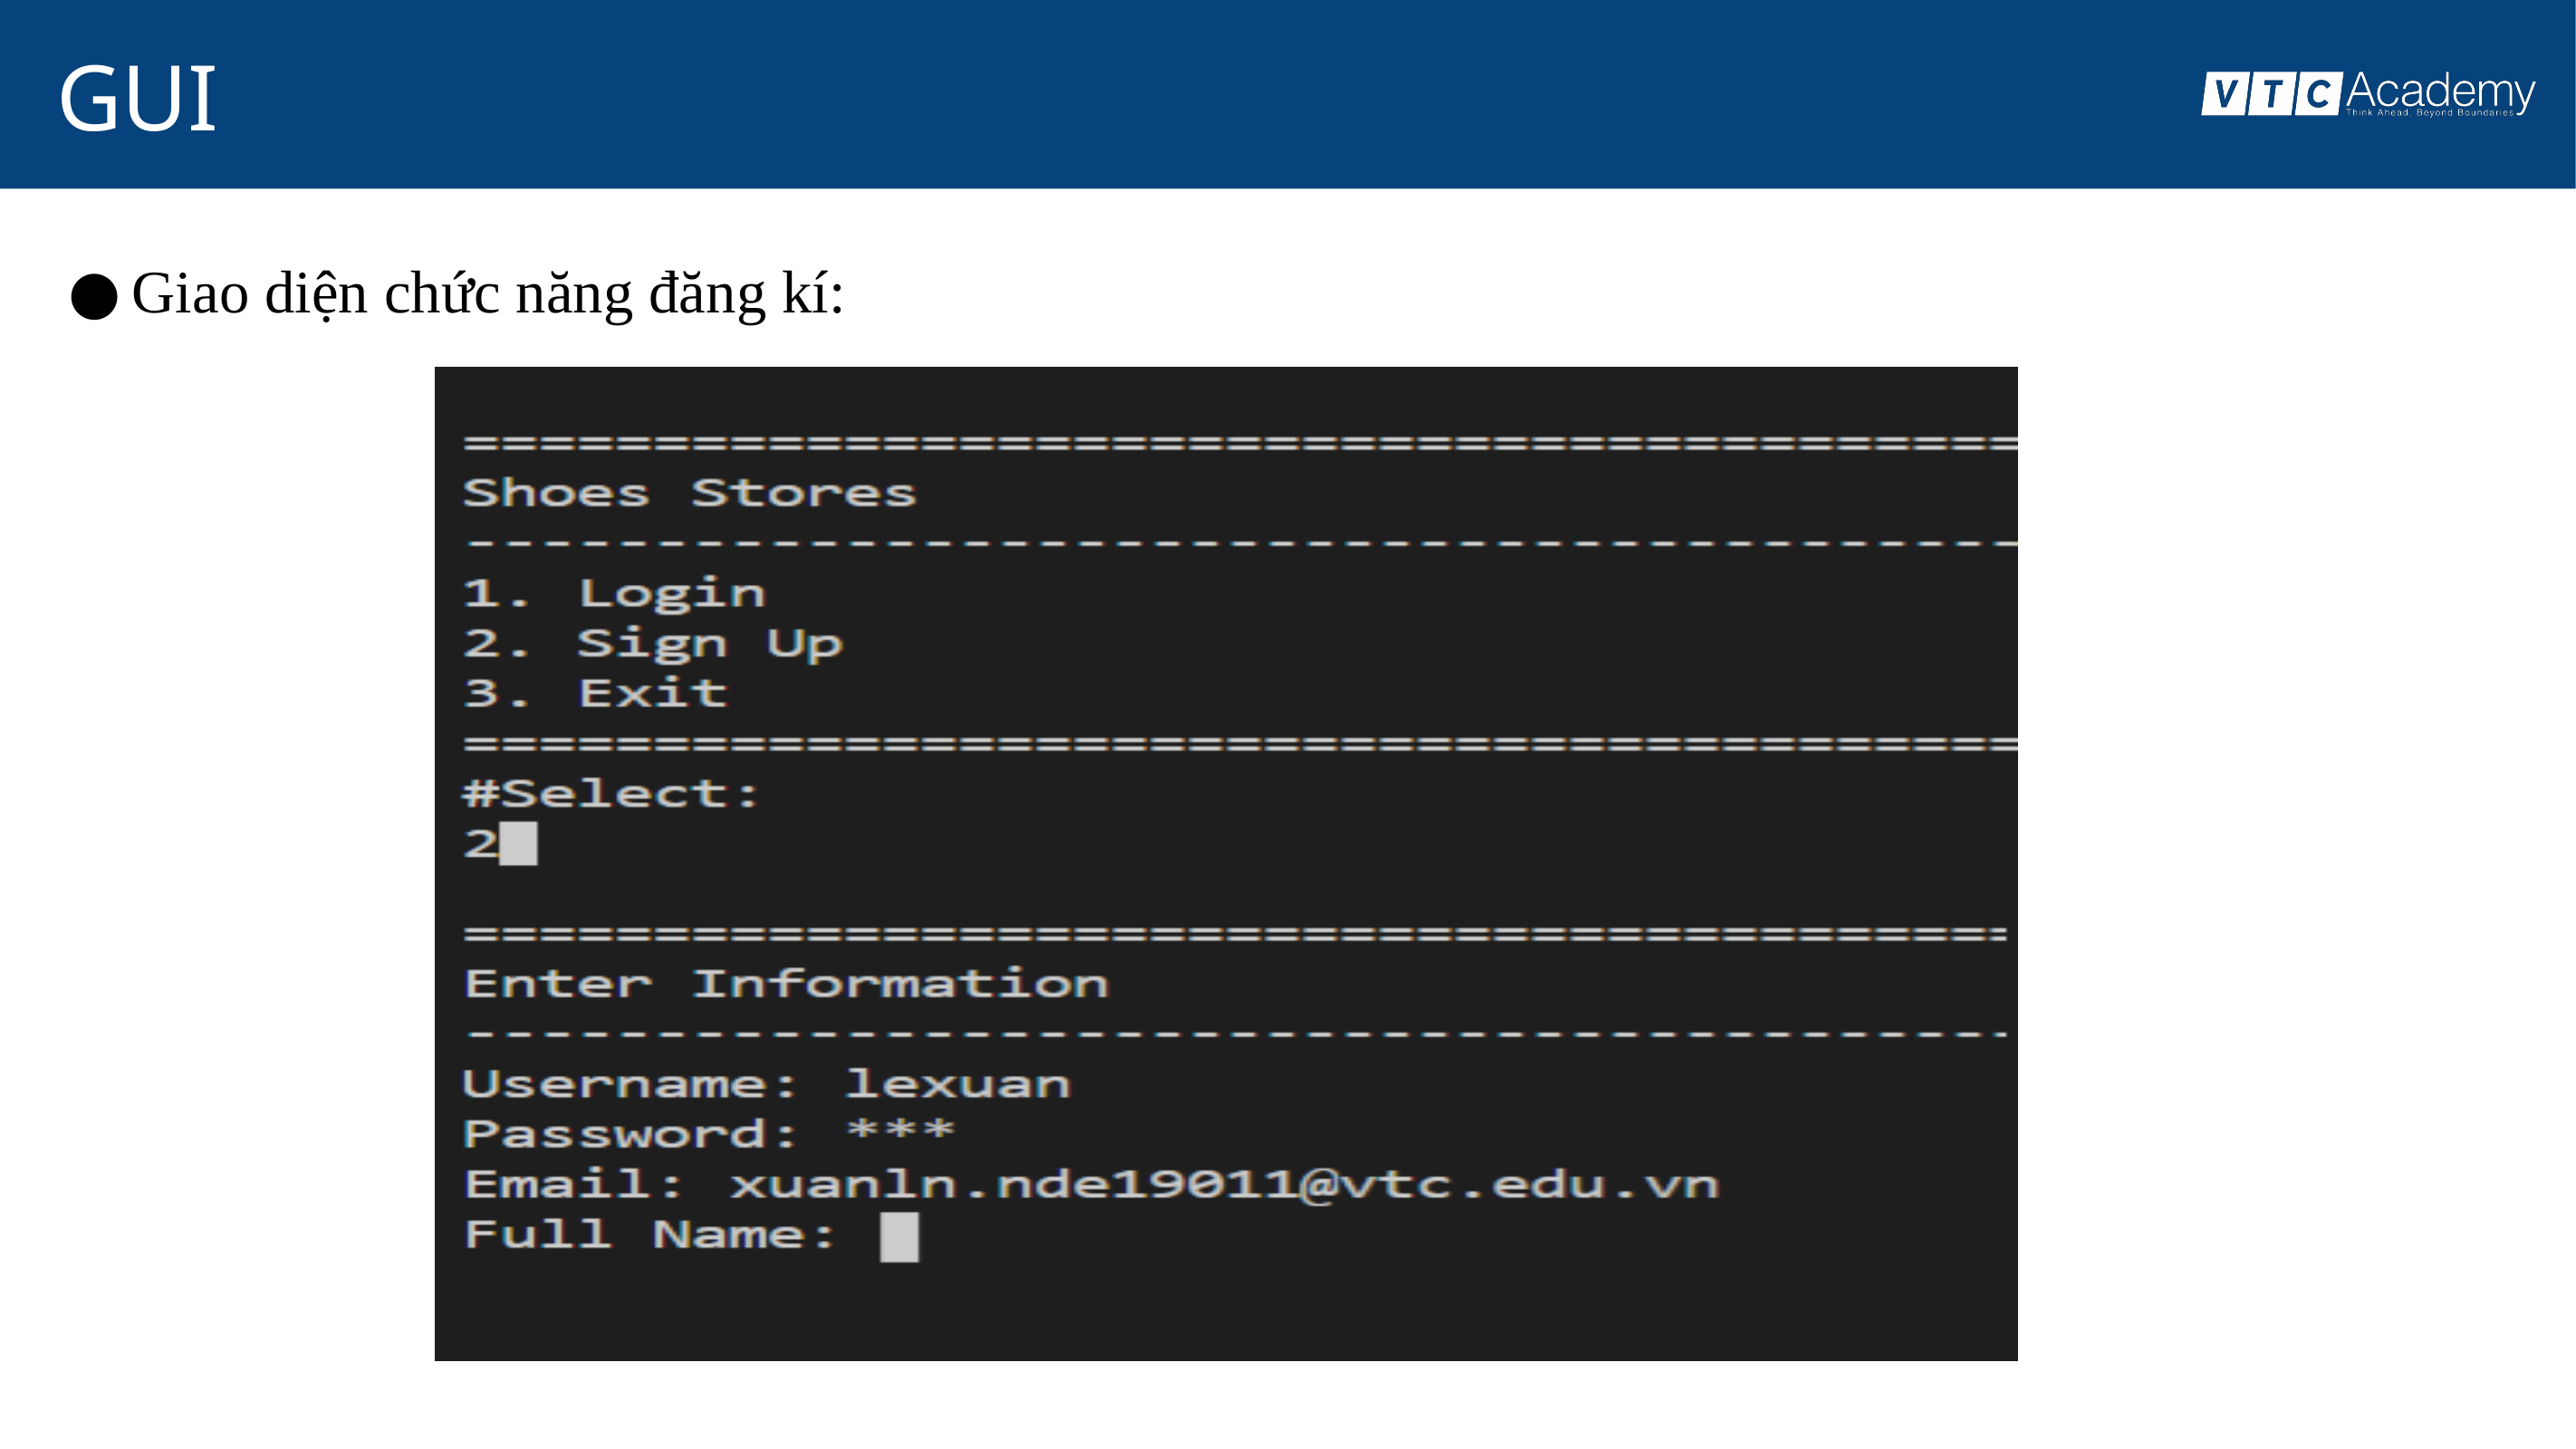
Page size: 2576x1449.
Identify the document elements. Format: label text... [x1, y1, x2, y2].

list Giao diện chức năng đăng kí: [56, 245, 2520, 1396]
text_box GUI [0, 0, 2576, 189]
picture [2188, 61, 2548, 128]
picture [435, 367, 2019, 1361]
